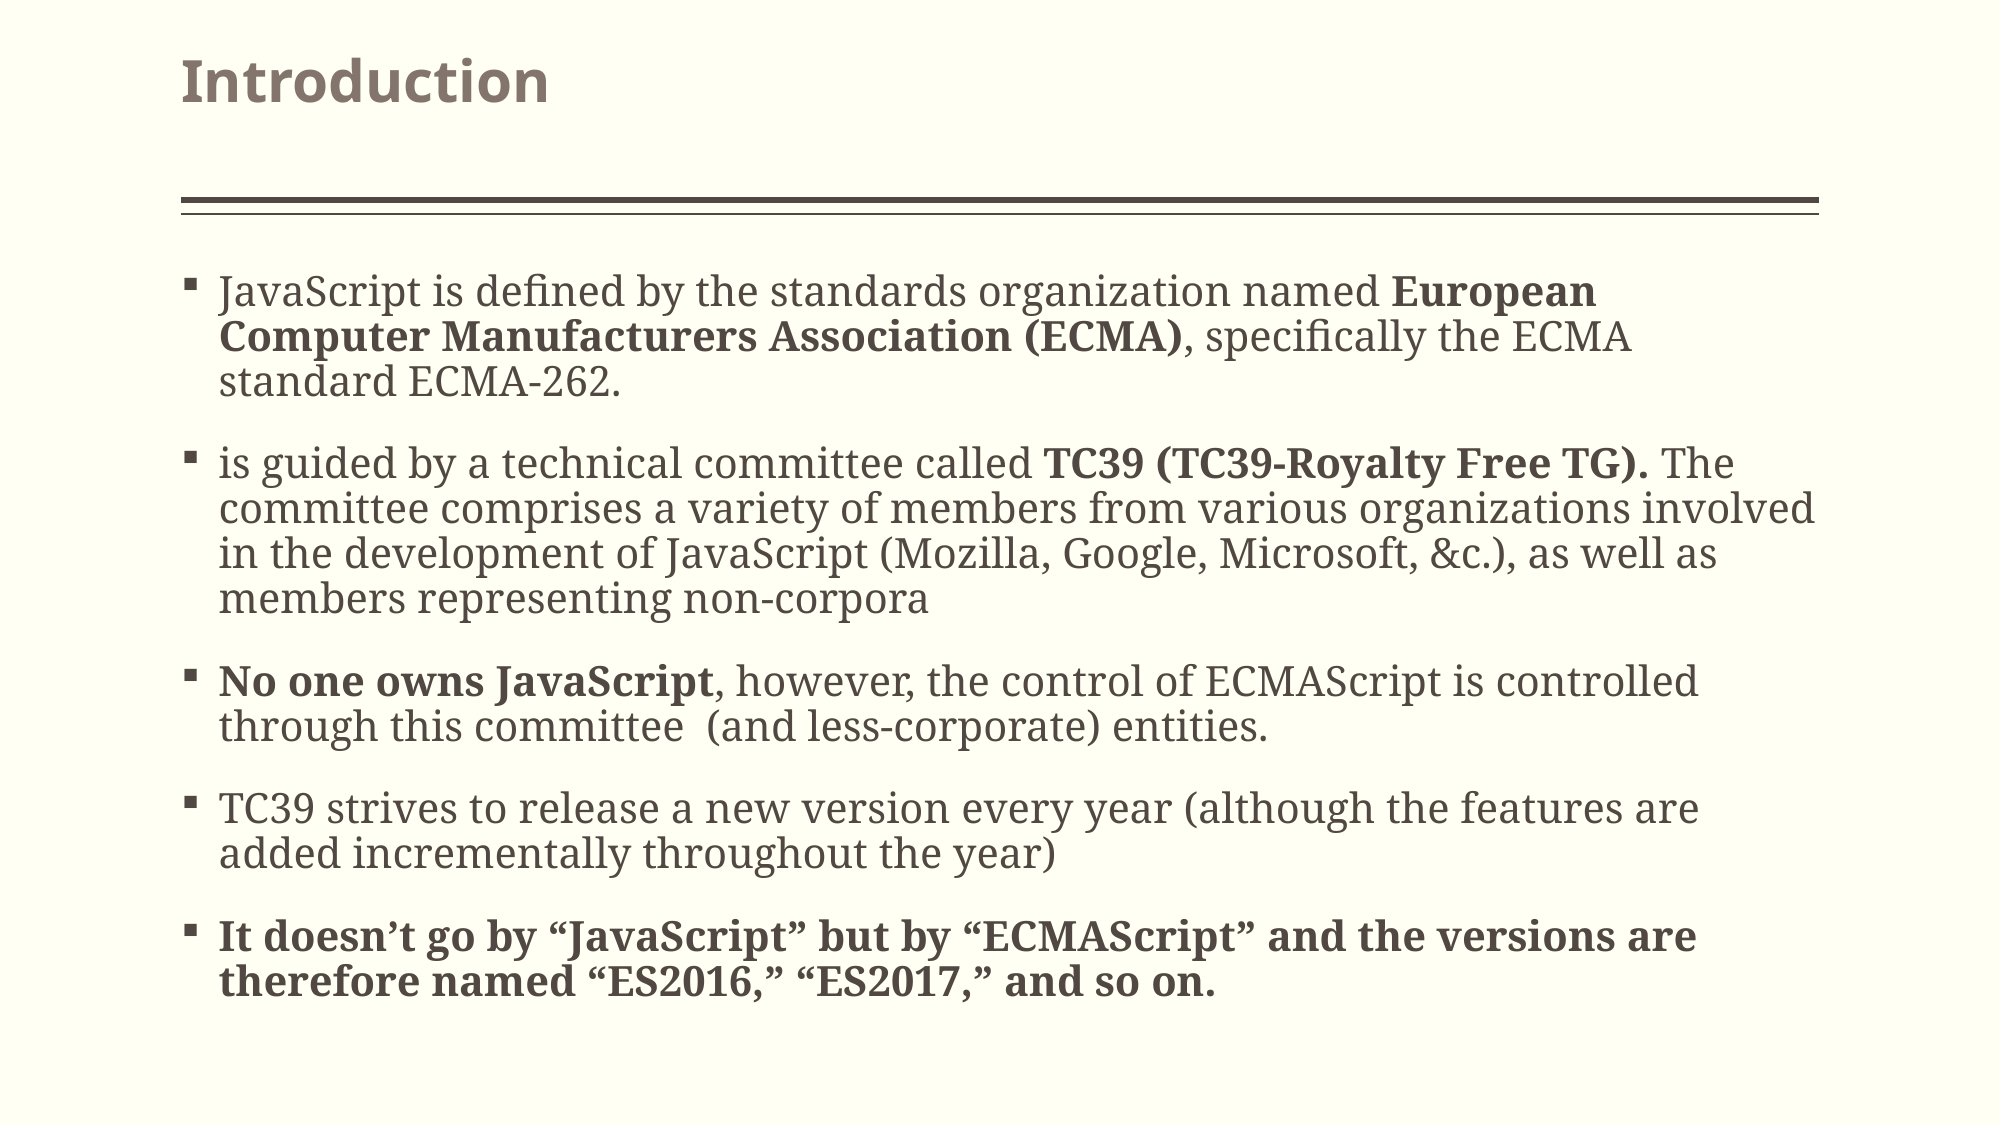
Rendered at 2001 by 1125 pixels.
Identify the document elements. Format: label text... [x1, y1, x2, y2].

list JavaScript is defined by the standards organization named European Computer Manufacturers Association (ECMA), specifically the ECMA standard ECMA-262. is guided by a technical committee called TC39 (TC39-Royalty Free TG). The committee comprises a variety of members from various organizations involved in the development of JavaScript (Mozilla, Google, Microsoft, &c.), as well as members representing non-corpora No one owns JavaScript, however, the control of ECMAScript is controlled through this committee (and less-corporate) entities. TC39 strives to release a new version every year (although the features are added incrementally throughout the year) It doesn’t go by “JavaScript” but by “ECMAScript” and the versions are therefore named “ES2016,” “ES2017,” and so on. [181, 262, 1819, 1013]
title Introduction [181, 12, 1819, 193]
